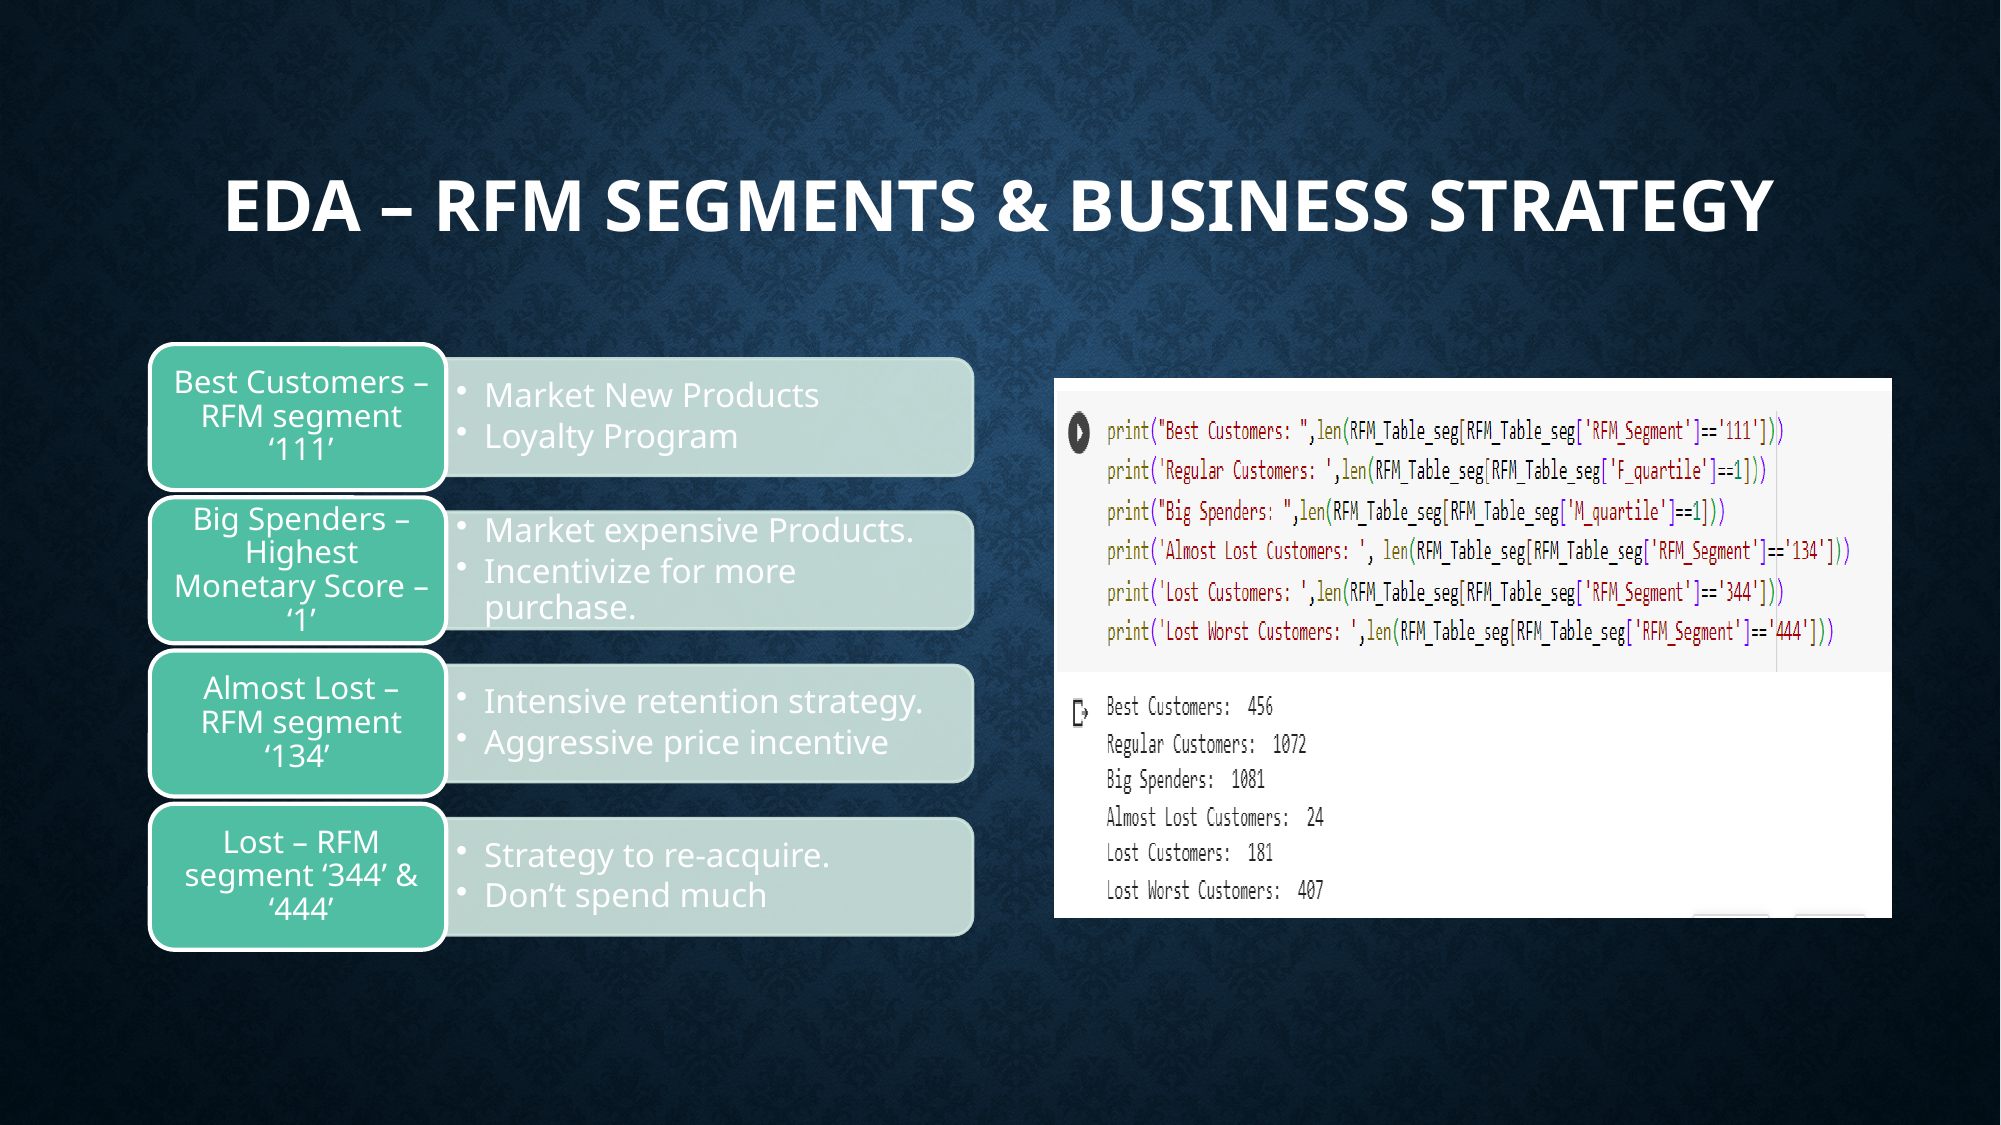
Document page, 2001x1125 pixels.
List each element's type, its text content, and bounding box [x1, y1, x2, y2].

title EDA – RFM Segments & Business Strategy [149, 99, 1849, 318]
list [149, 343, 974, 951]
picture [1054, 378, 1893, 919]
